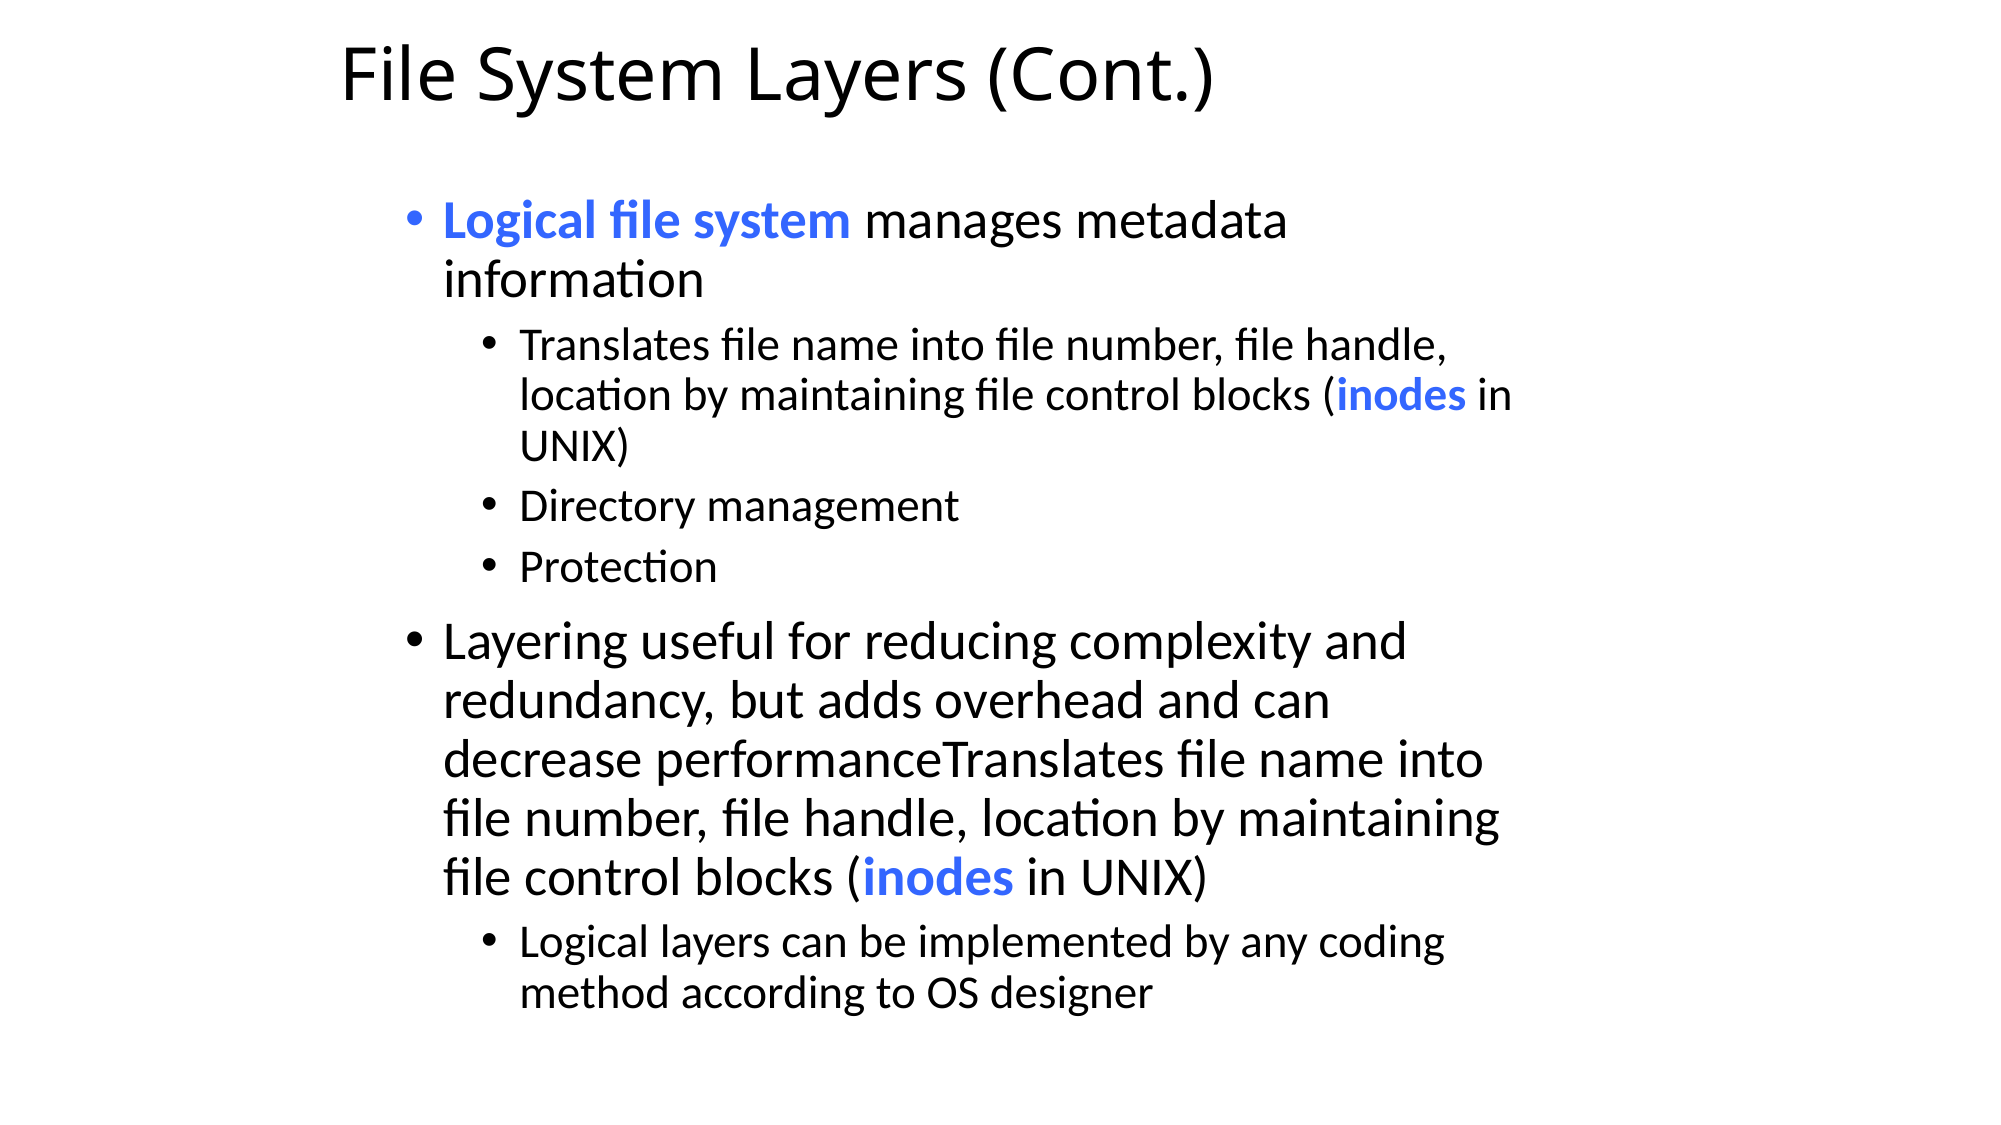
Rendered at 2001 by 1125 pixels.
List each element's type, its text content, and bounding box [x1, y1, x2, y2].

list Logical file system manages metadata information Translates file name into file number, file handle, location by maintaining file control blocks (inodes in UNIX) Directory management Protection Layering useful for reducing complexity and redundancy, but adds overhead and can decrease performanceTranslates file name into file number, file handle, location by maintaining file control blocks (inodes in UNIX) Logical layers can be implemented by any coding method according to OS designer [390, 184, 1544, 1040]
title File System Layers (Cont.) [324, 29, 1675, 125]
